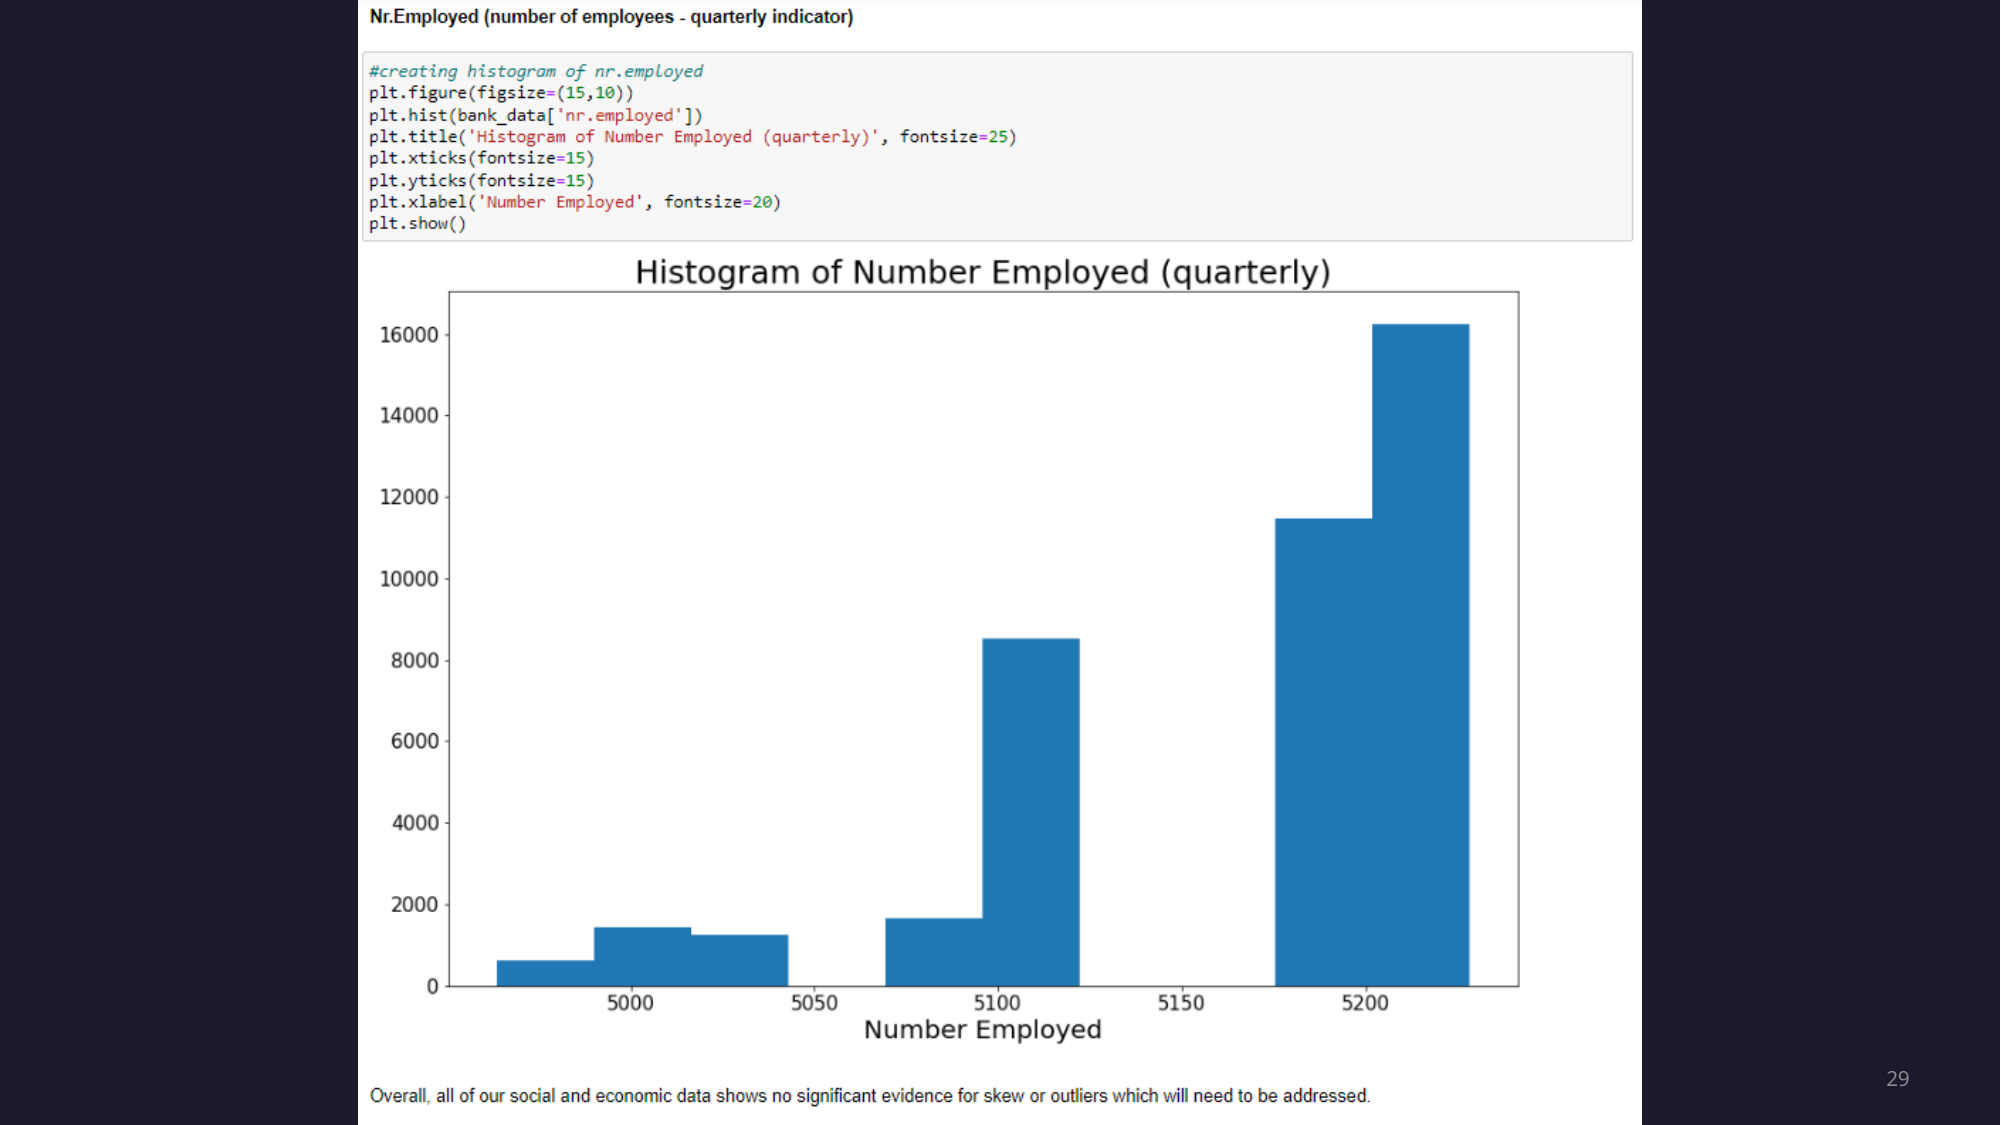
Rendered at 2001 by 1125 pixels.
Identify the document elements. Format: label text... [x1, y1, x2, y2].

slide_number 29 [1642, 1067, 1910, 1093]
picture [358, 0, 1642, 1125]
